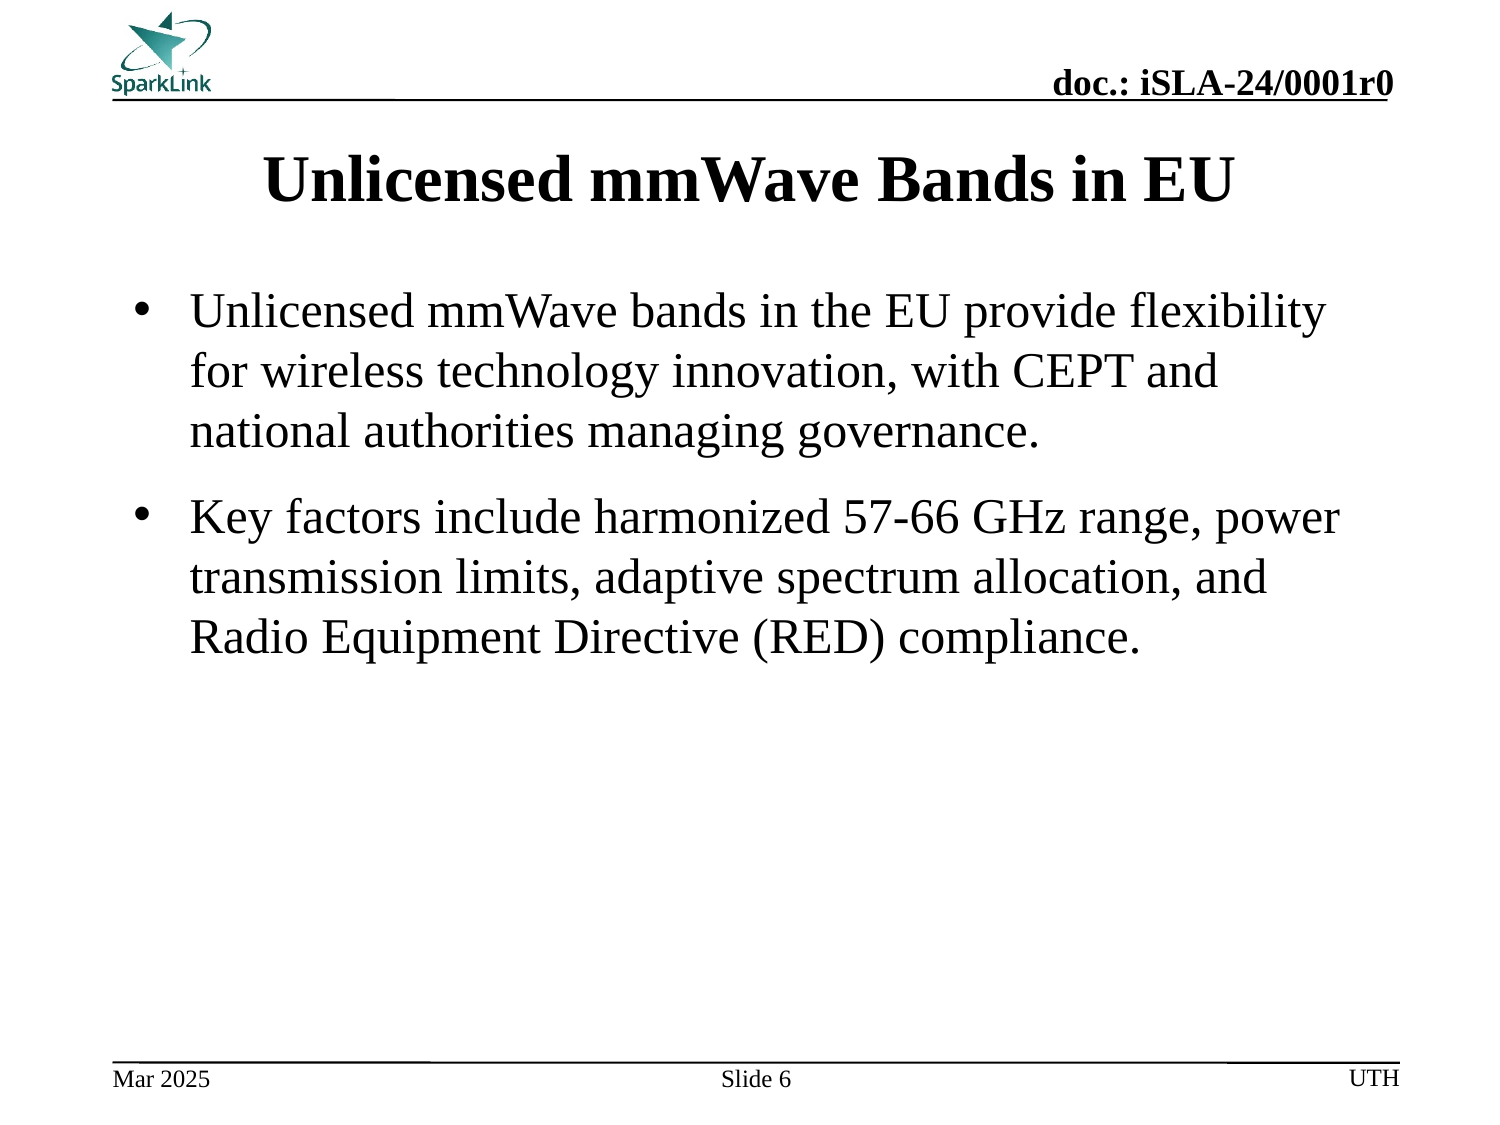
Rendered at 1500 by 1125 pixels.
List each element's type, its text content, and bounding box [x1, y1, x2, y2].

title Unlicensed mmWave Bands in EU [112, 112, 1388, 237]
text_box Unlicensed mmWave bands in the EU provide flexibility for wireless technology innovation, with CEPT and national authorities managing governance. Key factors include harmonized 57-66 GHz range, power transmission limits, adaptive spectrum allocation, and Radio Equipment Directive (RED) compliance. [118, 270, 1382, 671]
slide_number Slide 6 [712, 1061, 800, 1123]
picture [110, 6, 211, 96]
